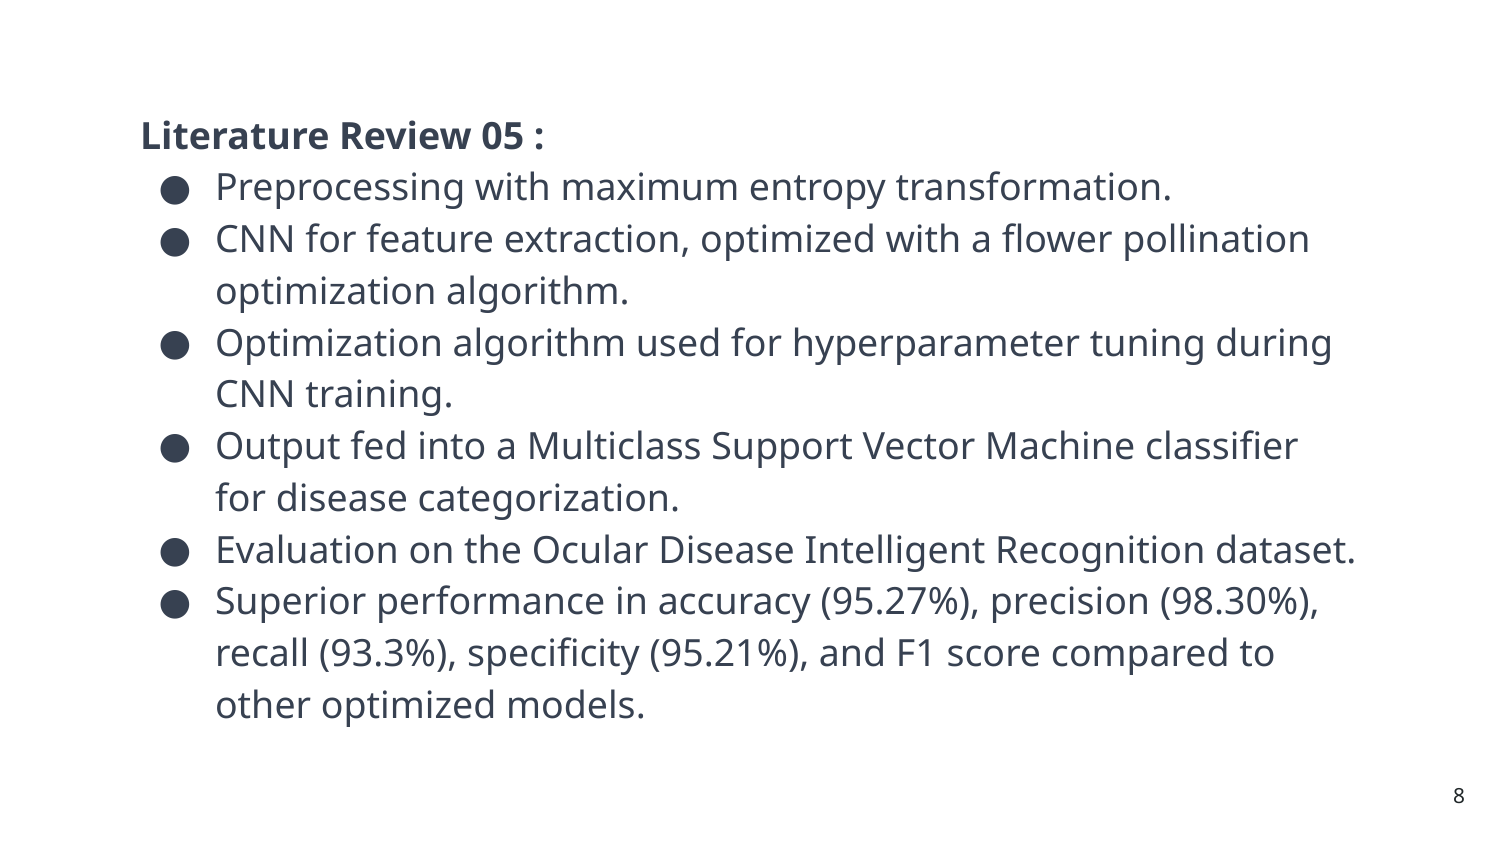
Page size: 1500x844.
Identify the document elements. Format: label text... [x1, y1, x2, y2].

slide_number ‹#› [1389, 764, 1480, 830]
text_box Literature Review 05 : Preprocessing with maximum entropy transformation. CNN for feature extraction, optimized with a flower pollination optimization algorithm. Optimization algorithm used for hyperparameter tuning during CNN training. Output fed into a Multiclass Support Vector Machine classifier for disease categorization. Evaluation on the Ocular Disease Intelligent Recognition dataset. Superior performance in accuracy (95.27%), precision (98.30%), recall (93.3%), specificity (95.21%), and F1 score compared to other optimized models. [125, 89, 1375, 844]
